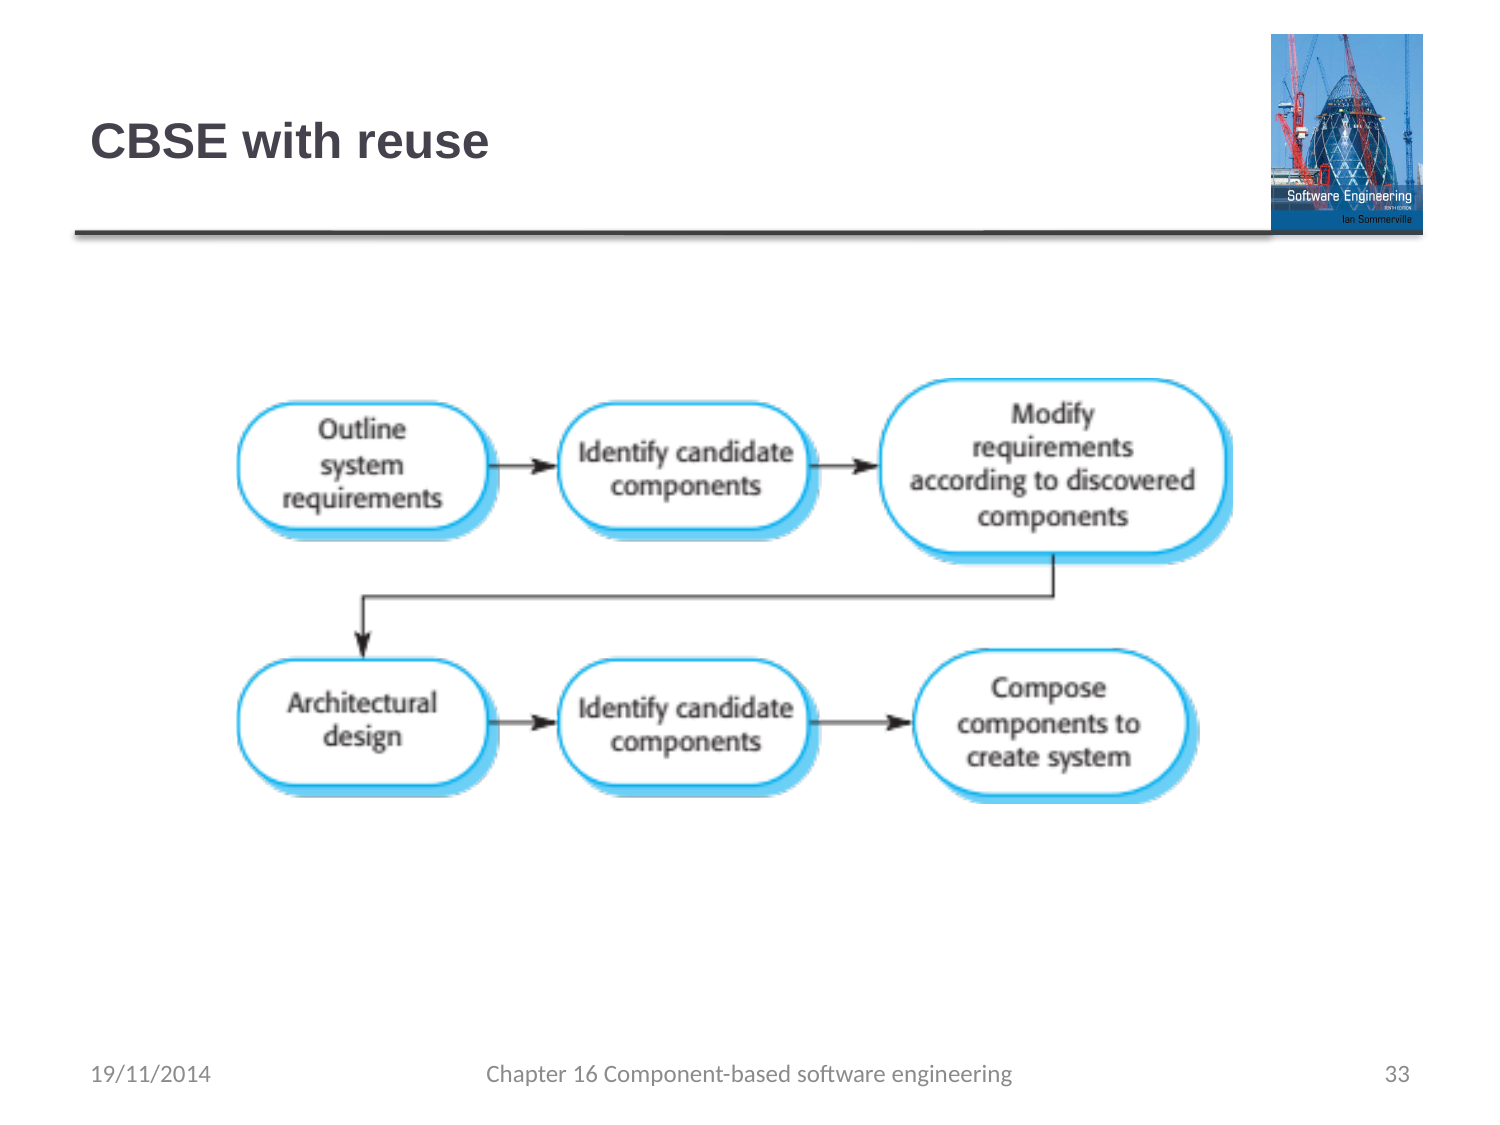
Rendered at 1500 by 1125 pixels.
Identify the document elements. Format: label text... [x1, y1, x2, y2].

footer Chapter 16 Component-based software engineering [425, 1042, 1074, 1103]
slide_number 33 [1074, 1042, 1425, 1103]
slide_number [75, 1042, 425, 1103]
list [236, 316, 1234, 866]
picture [1271, 34, 1423, 230]
title CBSE with reuse [74, 44, 1272, 233]
